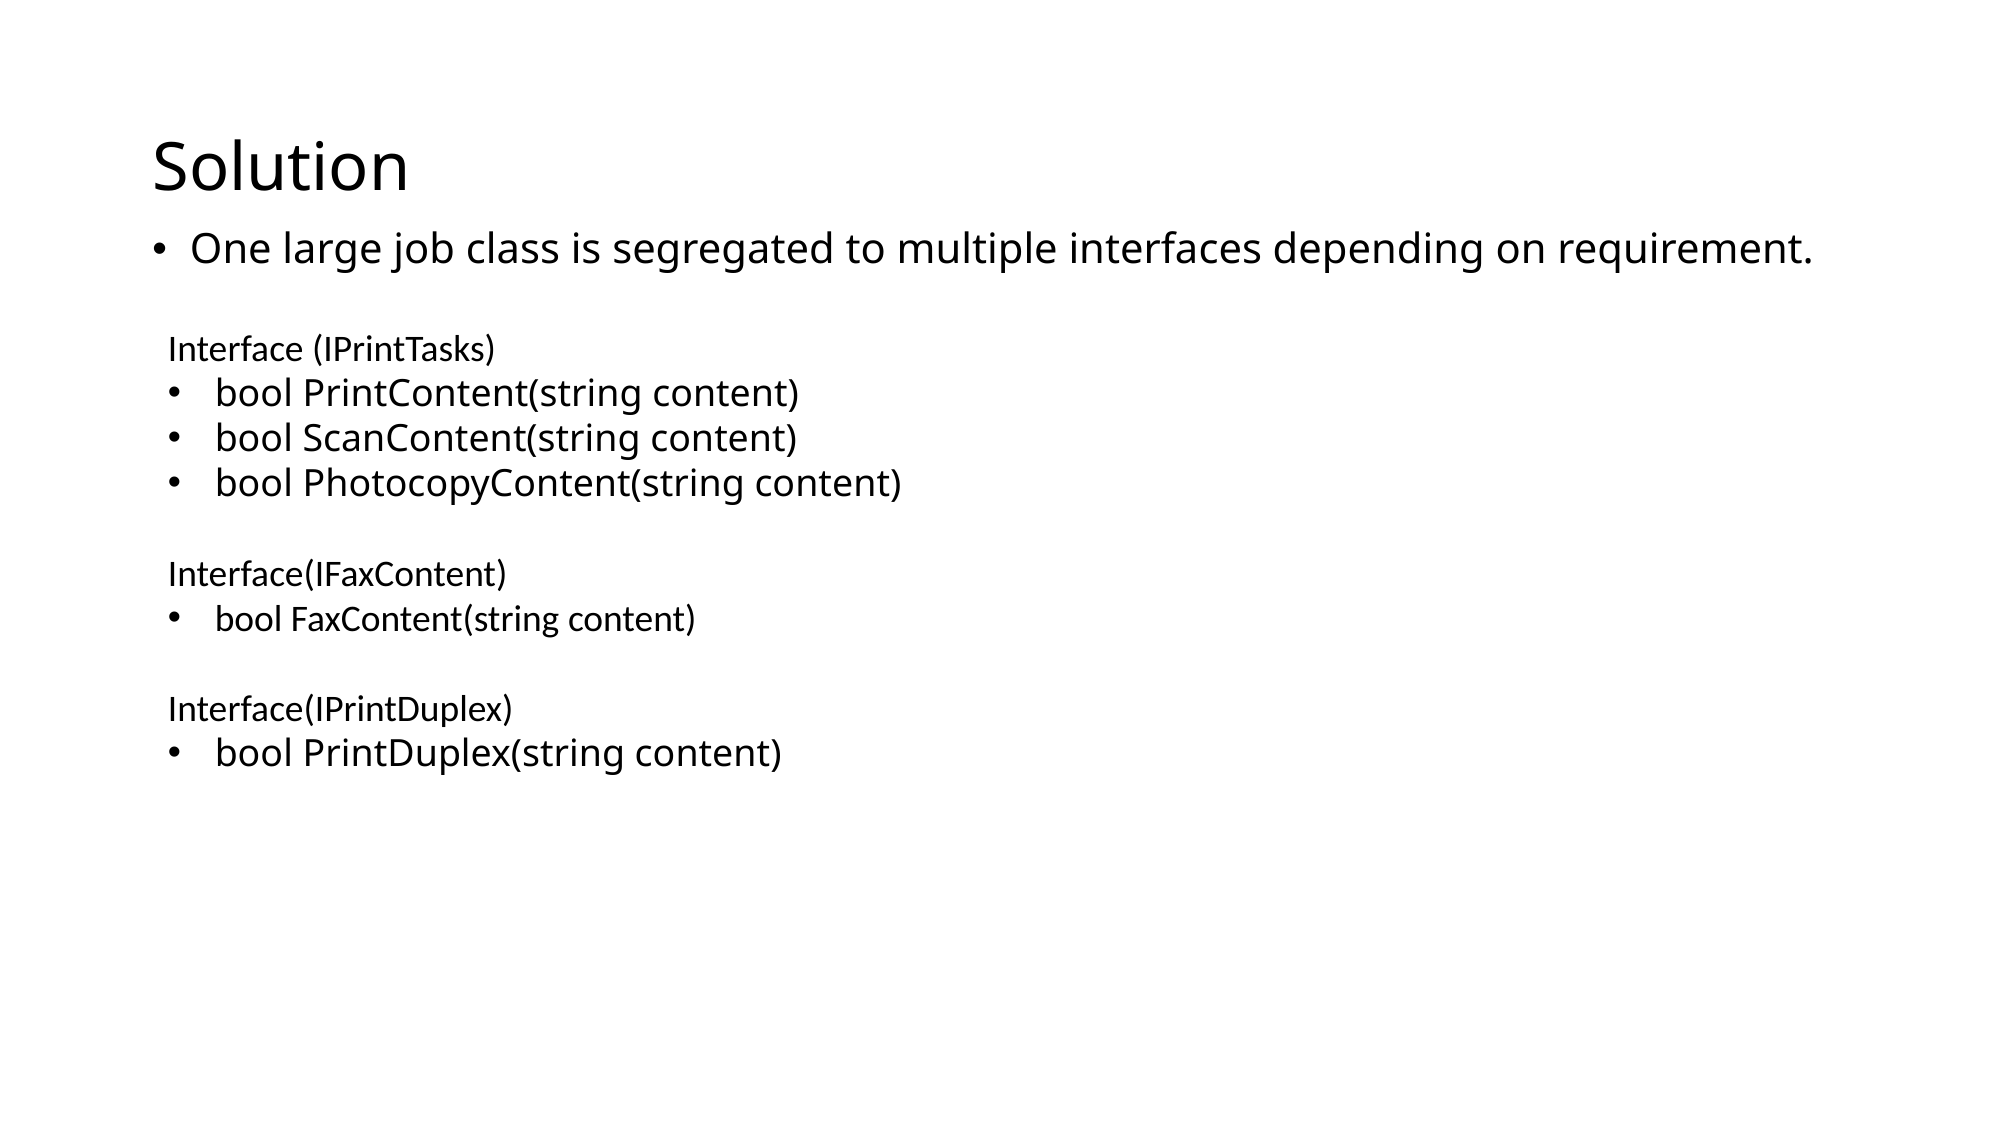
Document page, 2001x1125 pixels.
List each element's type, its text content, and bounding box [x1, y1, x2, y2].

text_box Interface (IPrintTasks) bool PrintContent(string content) bool ScanContent(string content) bool PhotocopyContent(string content) Interface(IFaxContent) bool FaxContent(string content) Interface(IPrintDuplex) bool PrintDuplex(string content) [153, 316, 1154, 782]
list One large job class is segregated to multiple interfaces depending on requirement. [137, 220, 1863, 1014]
title Solution [137, 59, 1863, 220]
